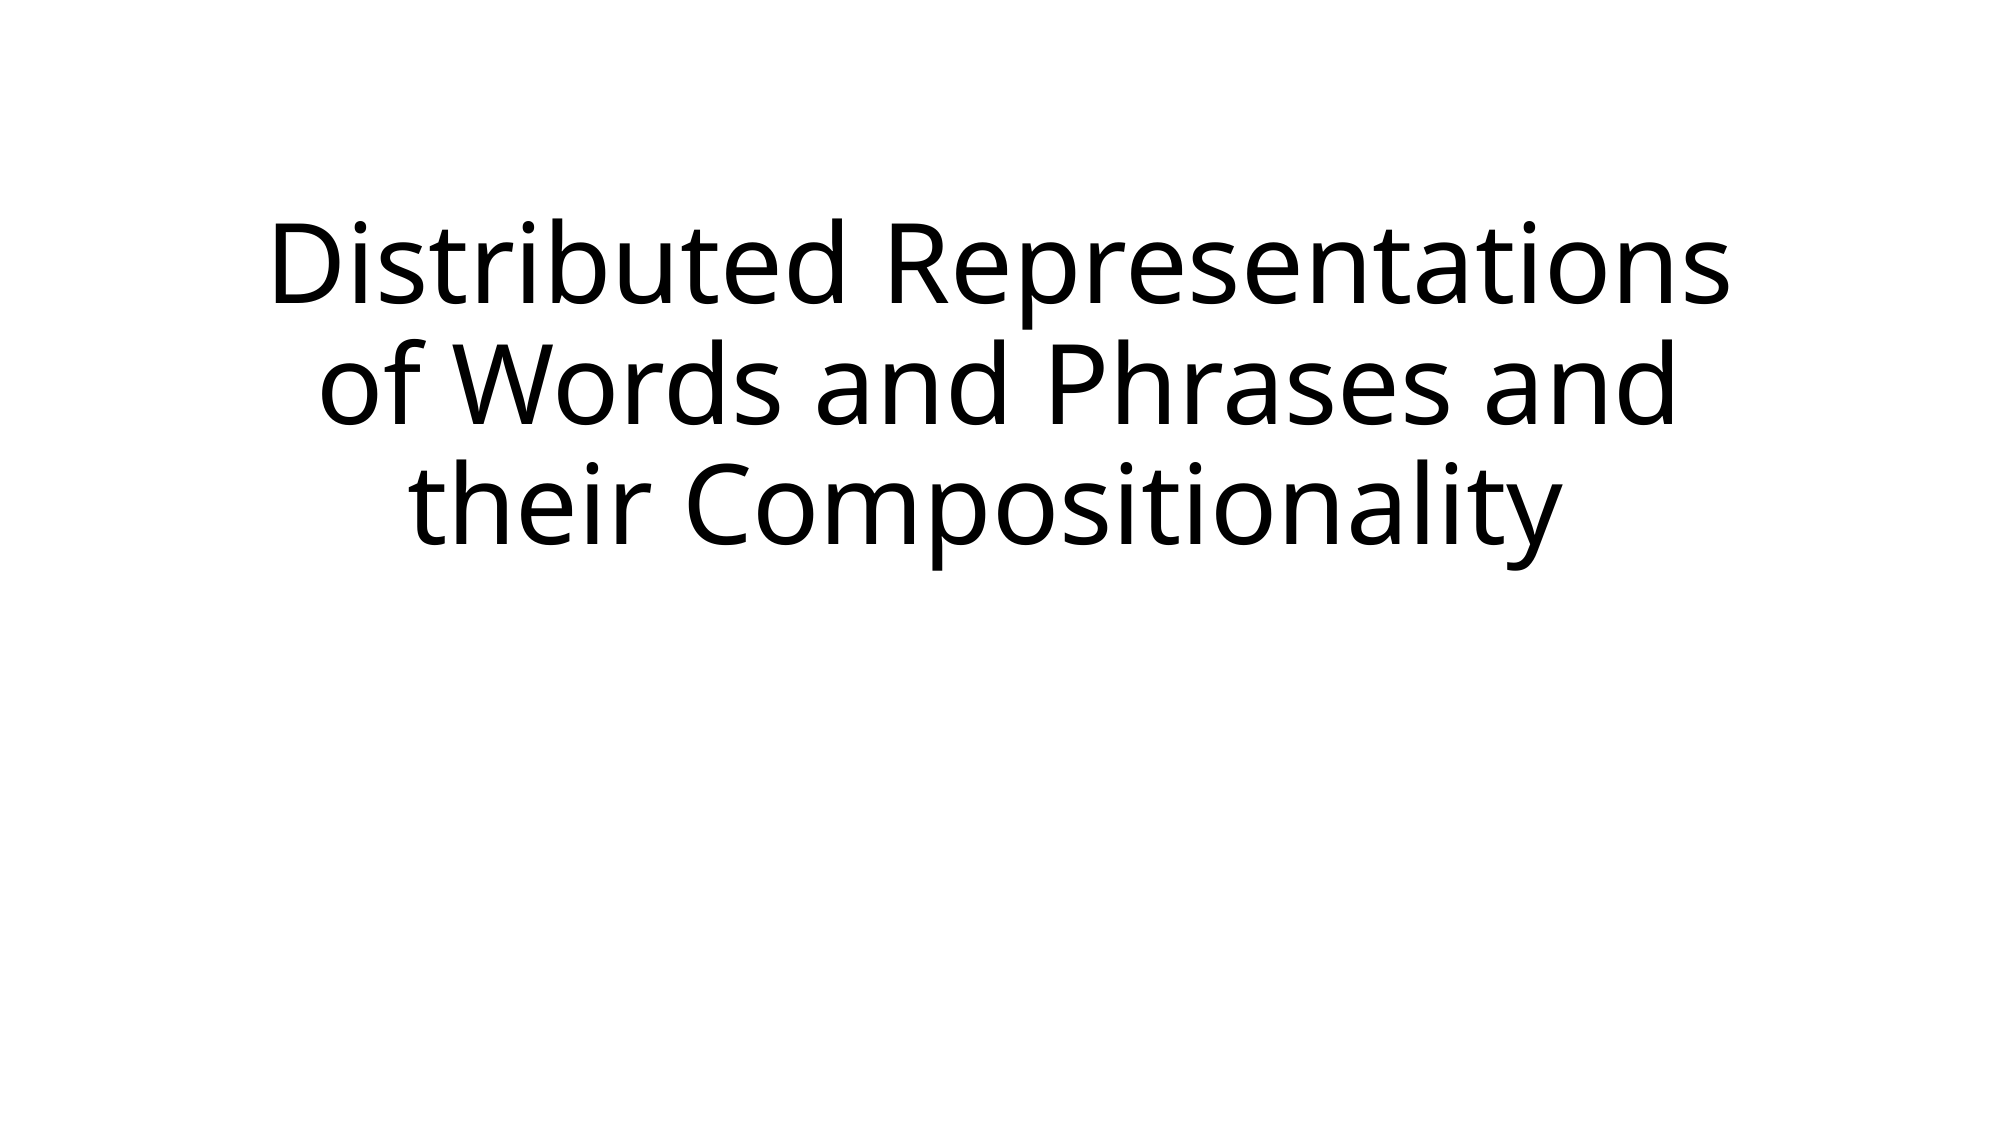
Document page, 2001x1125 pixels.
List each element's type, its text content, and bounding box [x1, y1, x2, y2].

title Distributed Representations of Words and Phrases and their Compositionality [249, 184, 1750, 576]
